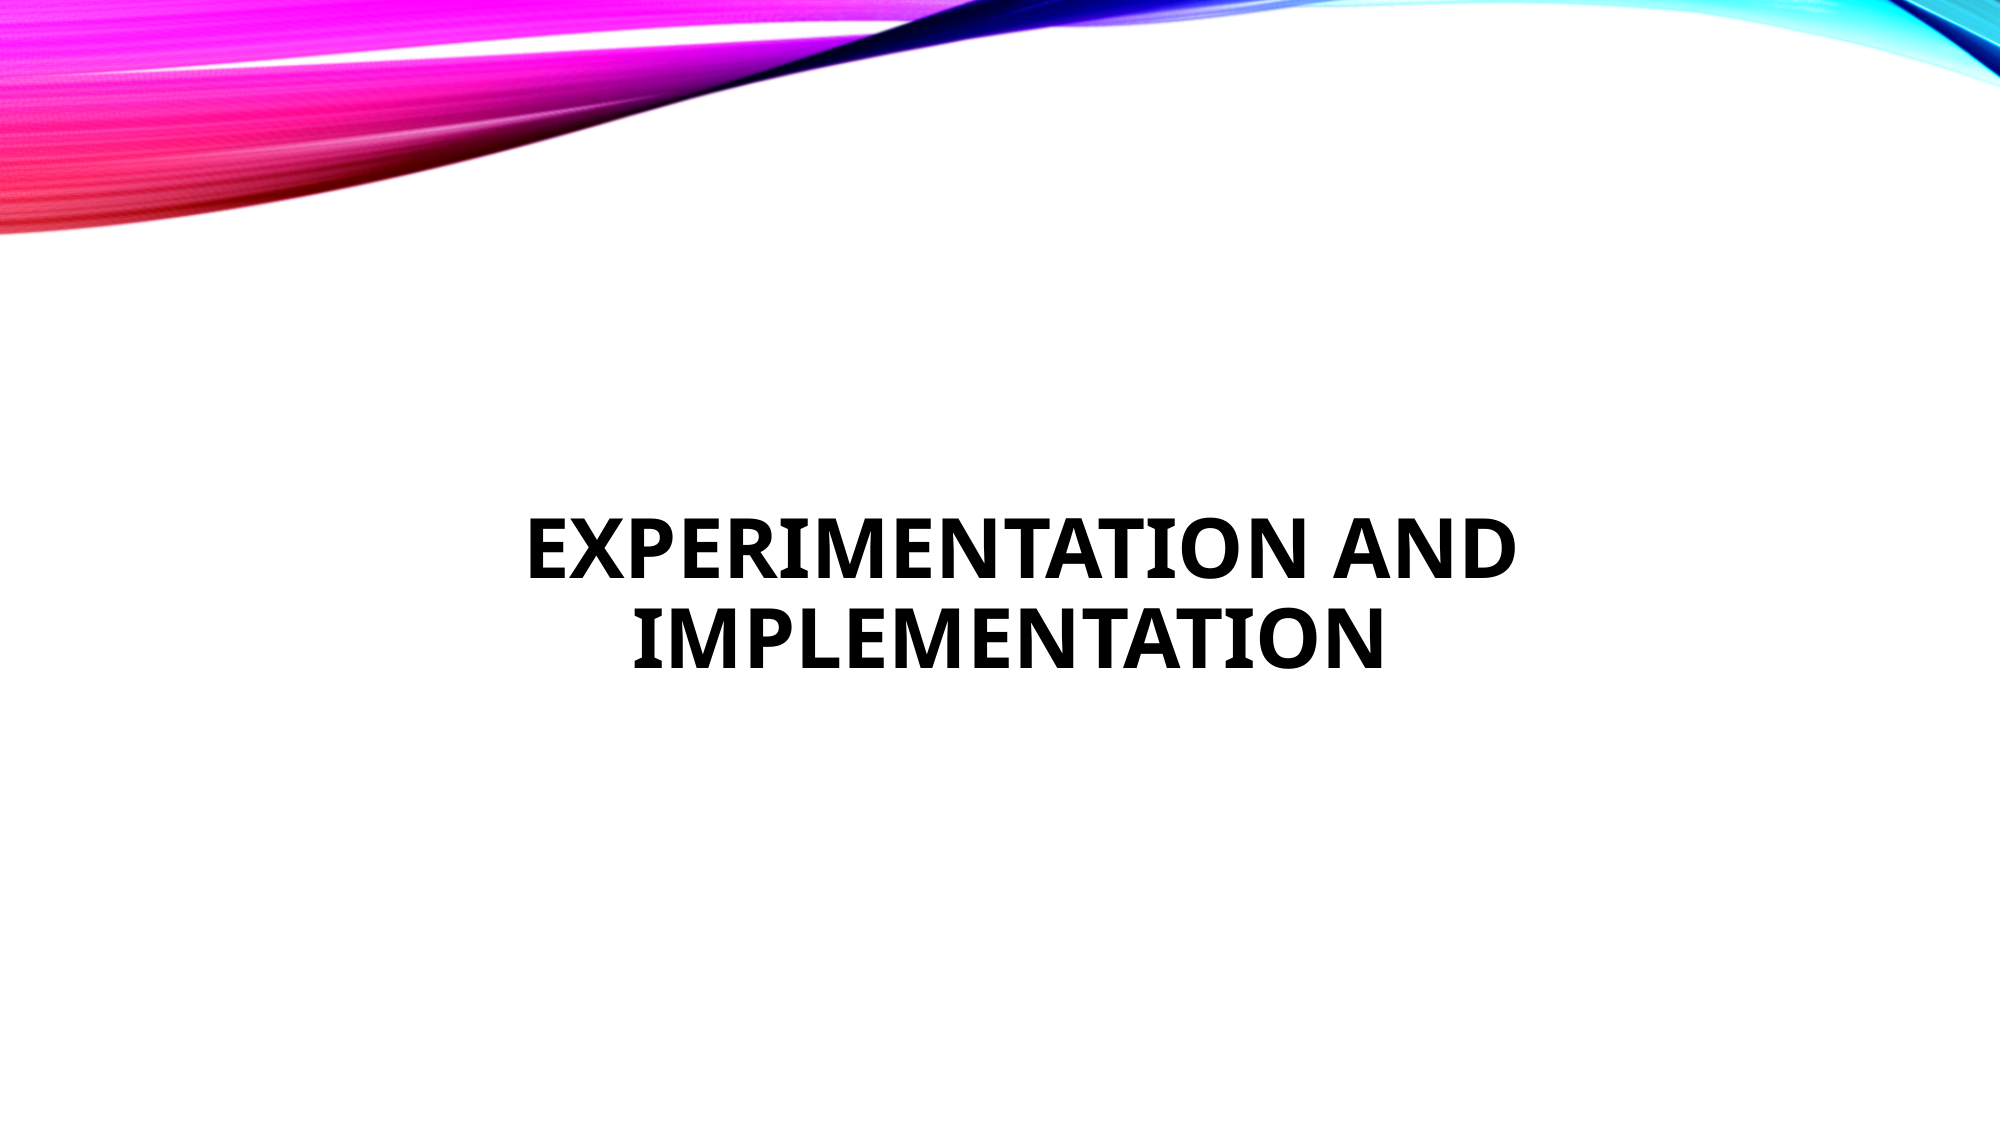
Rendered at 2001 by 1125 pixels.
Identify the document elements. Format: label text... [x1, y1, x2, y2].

picture [0, 0, 2000, 237]
picture [1890, 0, 2000, 75]
picture [1910, 0, 2000, 45]
title Experimentation AND IMPLEMENTATION [305, 490, 1718, 703]
